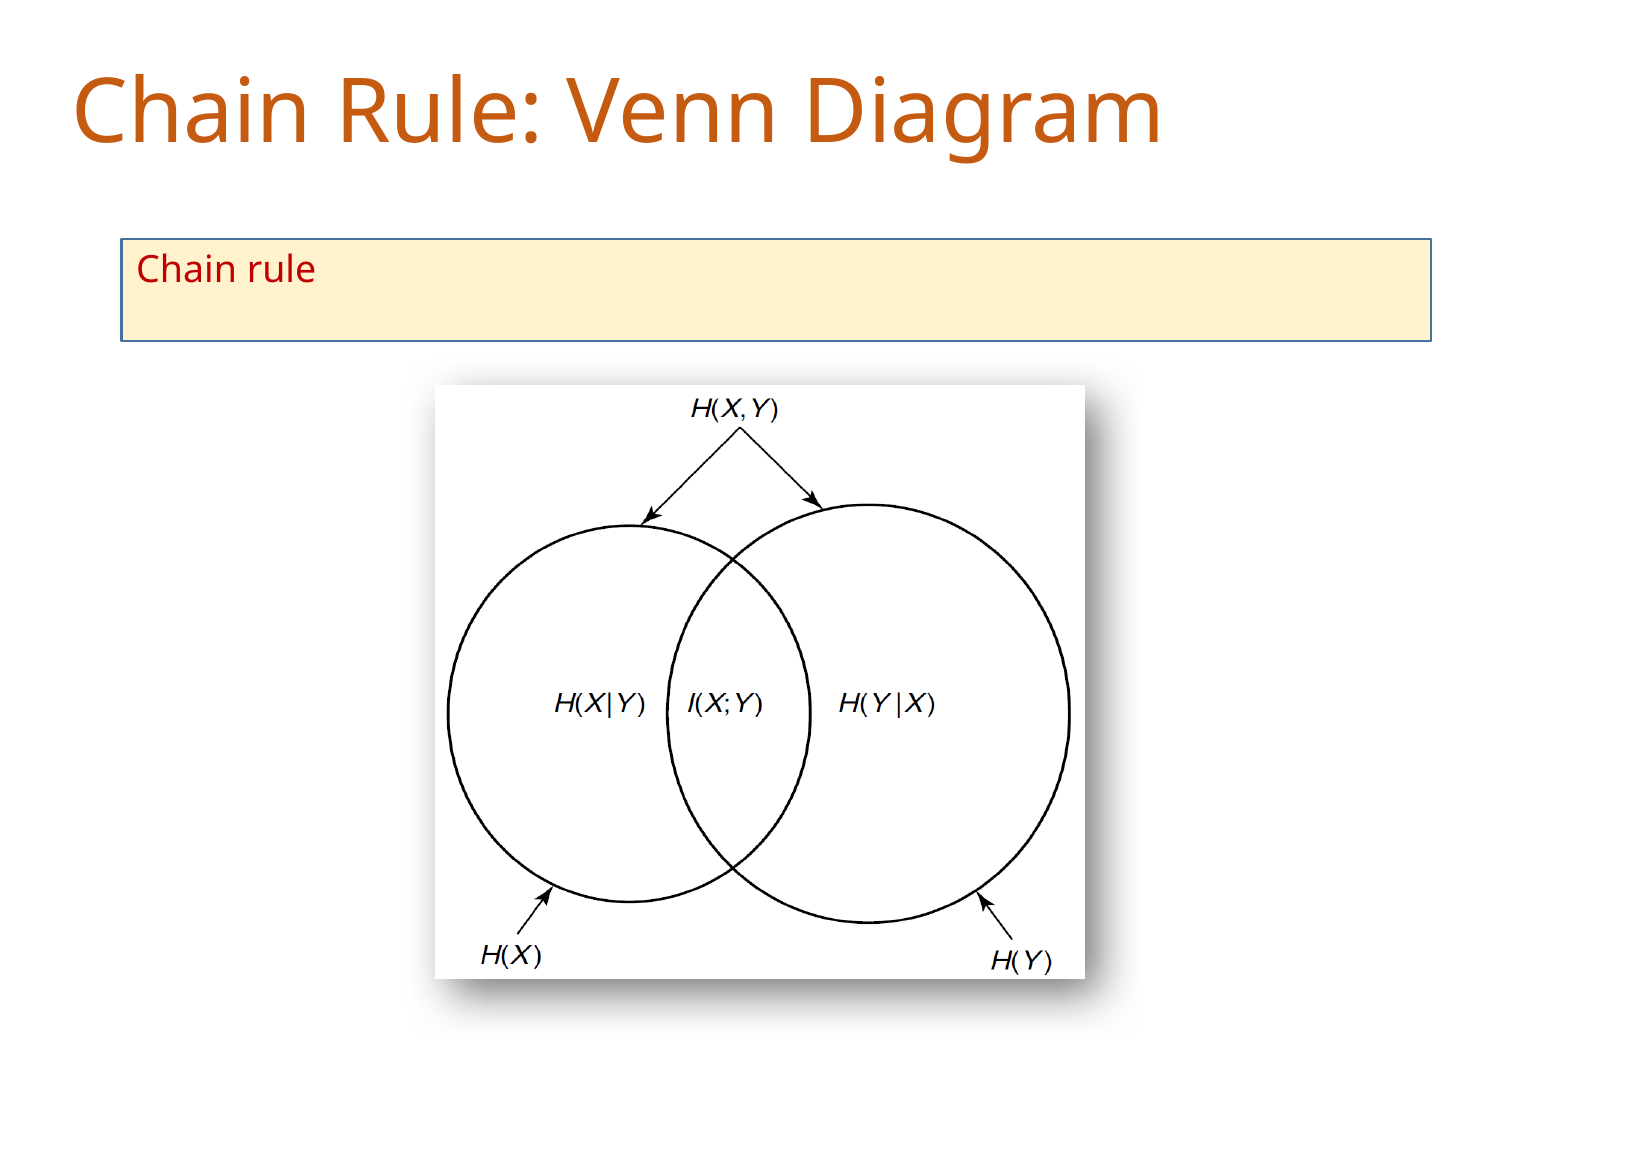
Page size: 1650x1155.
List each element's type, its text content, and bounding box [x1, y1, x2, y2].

text_box Chain Rule: Venn Diagram [57, 45, 1496, 221]
picture [435, 385, 1085, 979]
